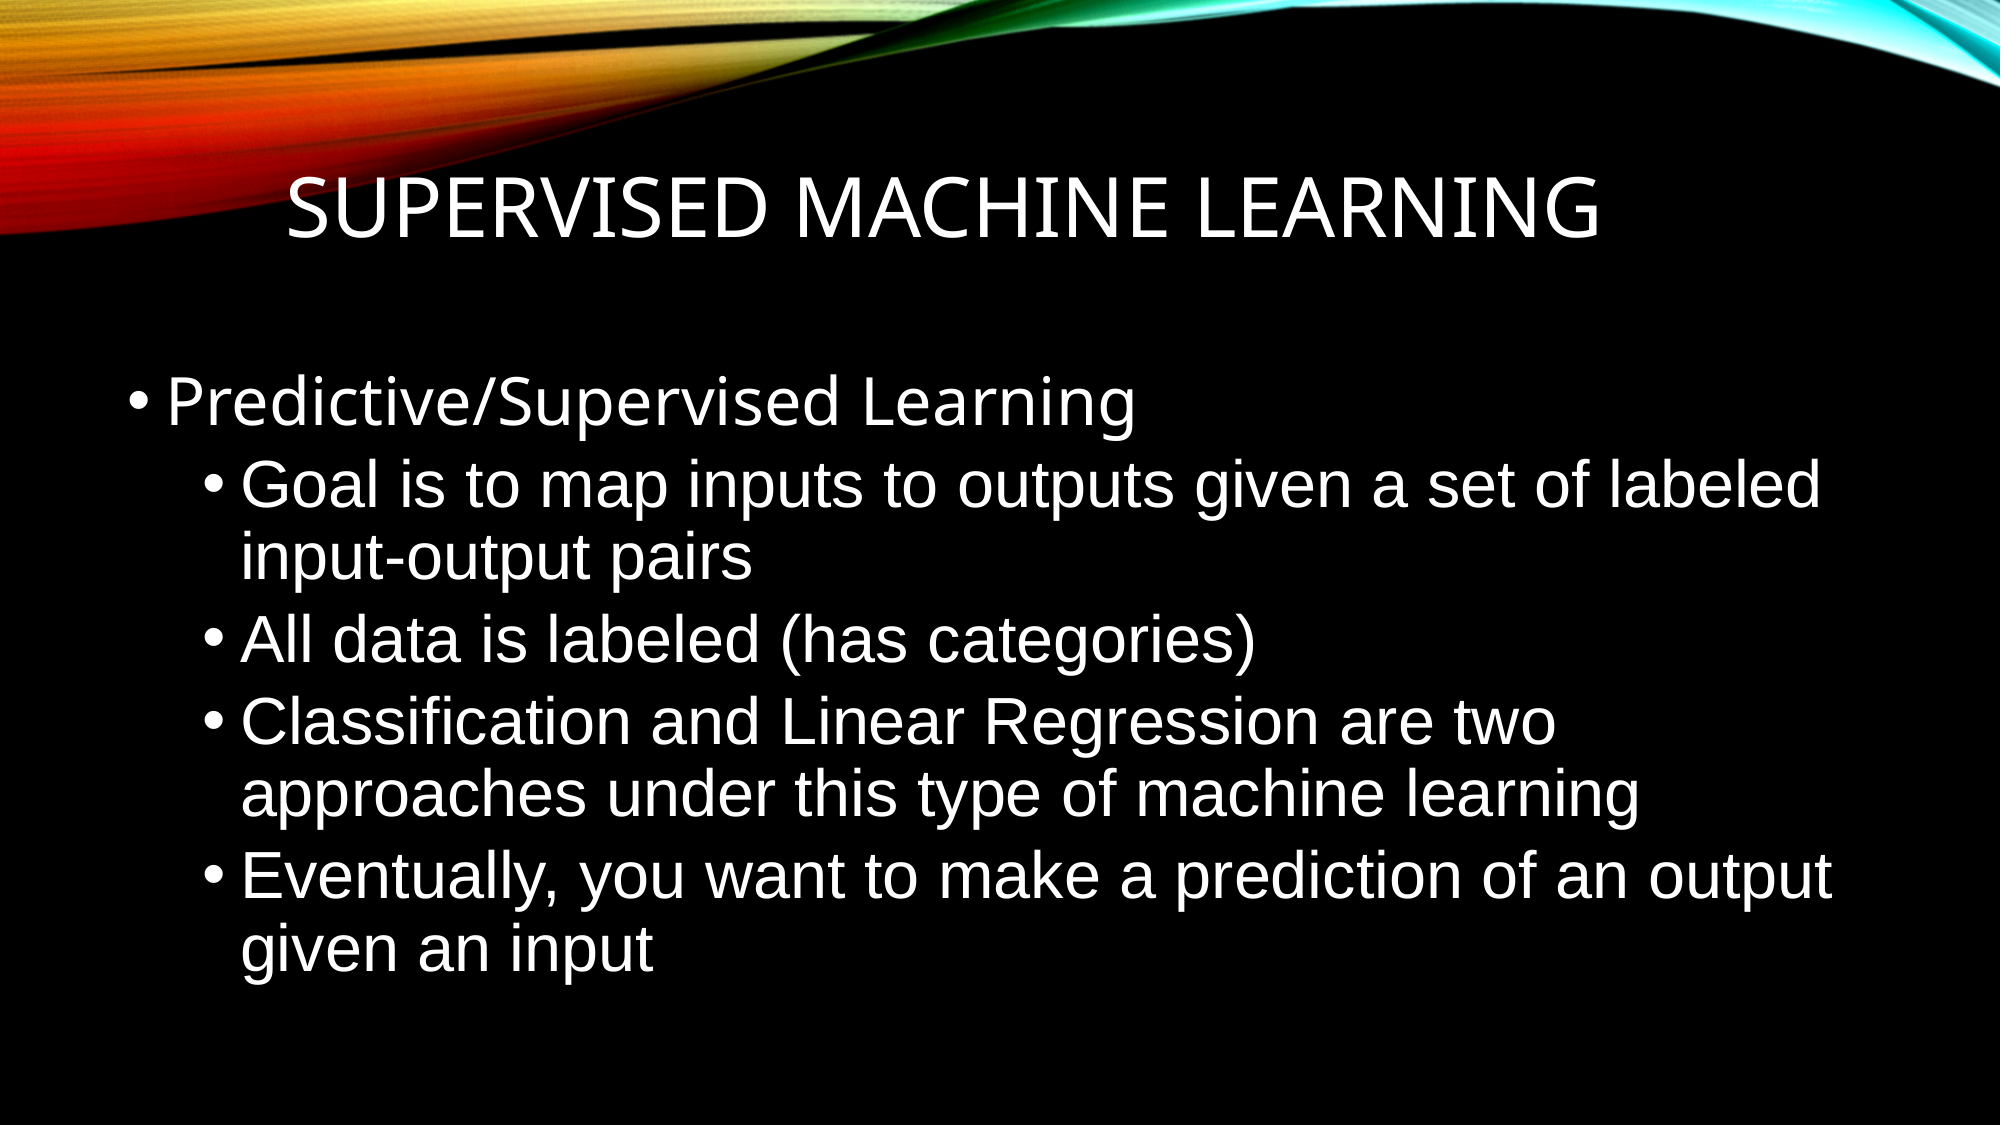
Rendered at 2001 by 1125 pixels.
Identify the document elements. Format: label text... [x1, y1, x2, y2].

title Supervised machine learning [206, 104, 1619, 317]
picture [0, 0, 2000, 237]
list Predictive/Supervised Learning Goal is to map inputs to outputs given a set of labeled input-output pairs All data is labeled (has categories) Classification and Linear Regression are two approaches under this type of machine learning Eventually, you want to make a prediction of an output given an input [112, 360, 1888, 1021]
